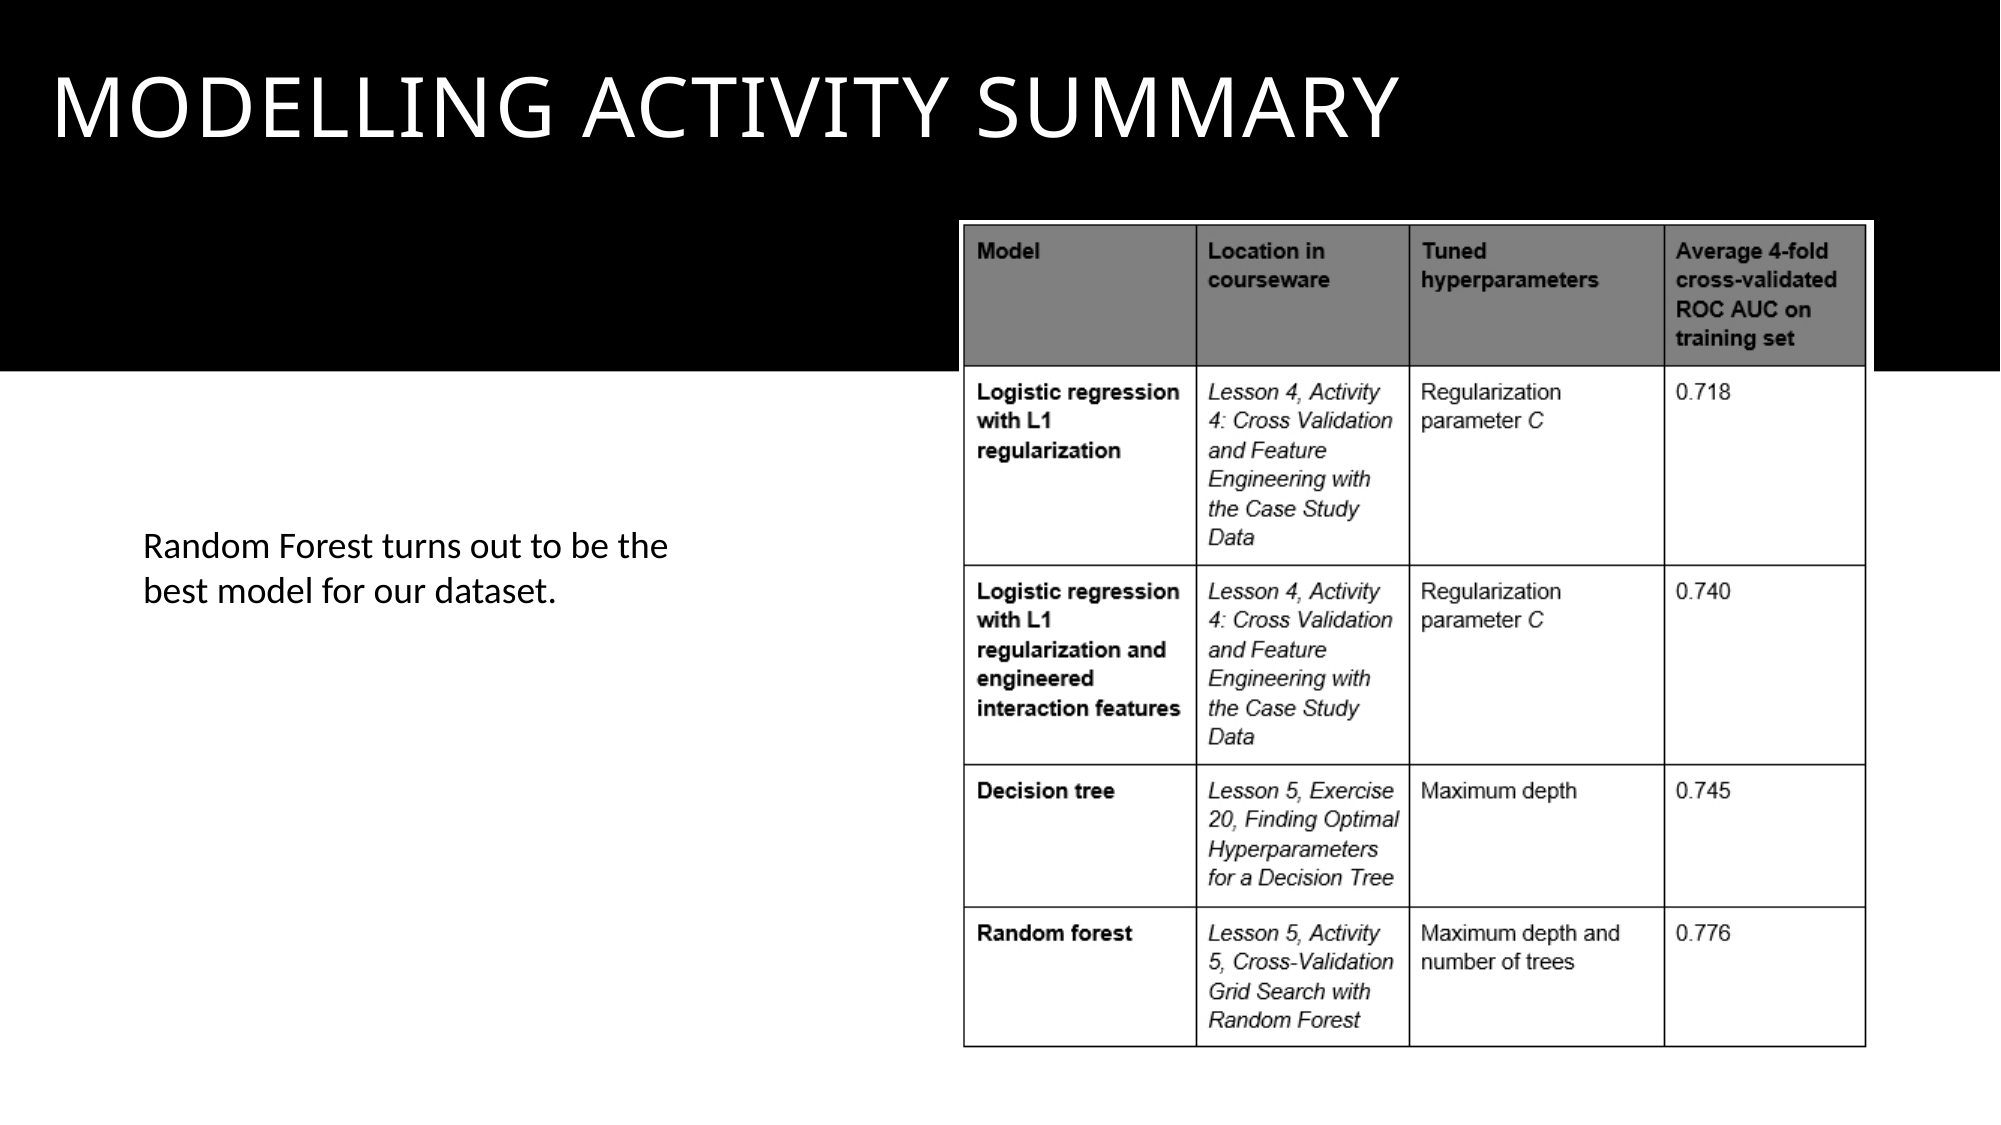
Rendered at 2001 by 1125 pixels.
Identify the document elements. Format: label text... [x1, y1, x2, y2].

title Modelling Activity summary [34, 0, 1720, 251]
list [959, 220, 1874, 1055]
text_box Random Forest turns out to be the best model for our dataset. [128, 513, 723, 619]
